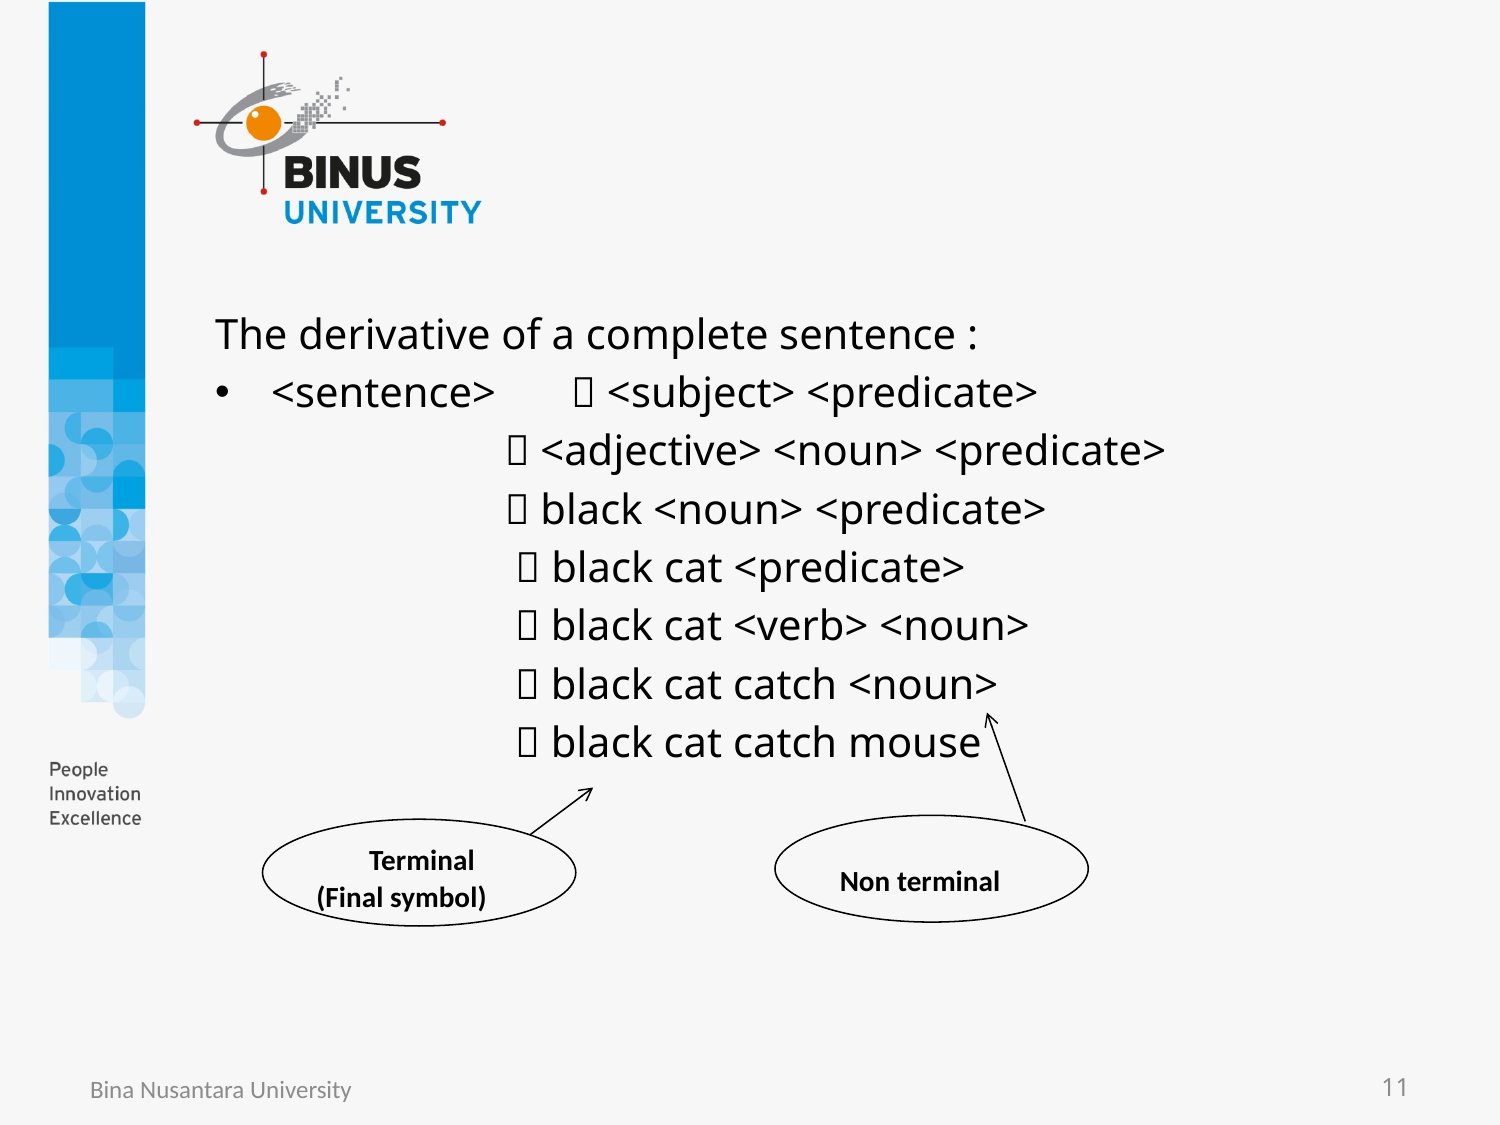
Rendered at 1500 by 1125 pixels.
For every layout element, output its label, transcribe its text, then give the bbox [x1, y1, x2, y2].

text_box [774, 712, 1089, 923]
list The derivative of a complete sentence : <sentence>  <subject> <predicate>  <adjective> <noun> <predicate>  black <noun> <predicate>  black cat <predicate>  black cat <verb> <noun>  black cat catch <noun>  black cat catch mouse [200, 299, 1432, 1071]
slide_number Bina Nusantara University [75, 1058, 425, 1119]
picture [0, 0, 1500, 845]
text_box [262, 787, 594, 927]
slide_number 11 [1074, 1058, 1425, 1119]
